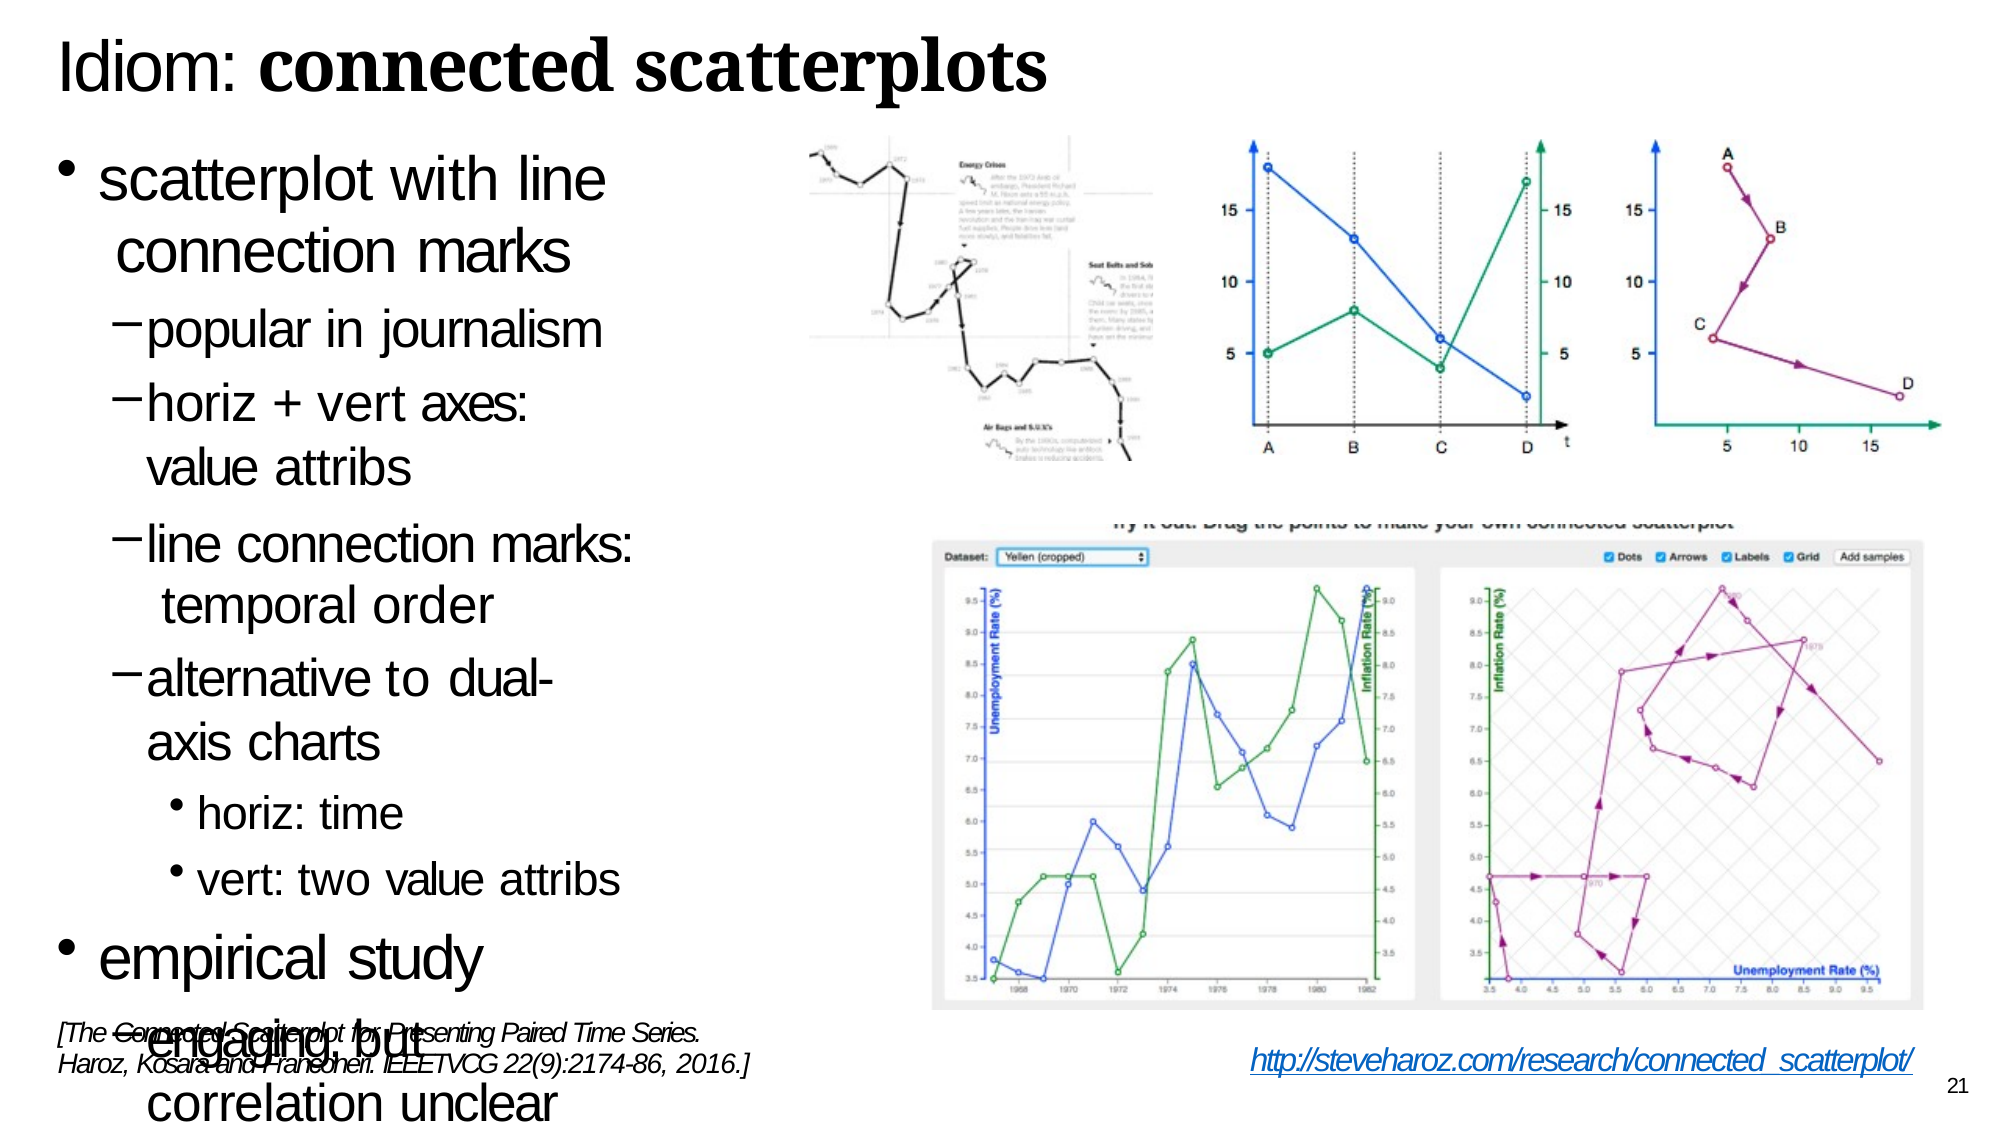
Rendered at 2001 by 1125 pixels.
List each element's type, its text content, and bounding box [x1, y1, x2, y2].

text_box scatterplot with line connection marks popular in journalism horiz + vert axes: value attribs line connection marks: temporal order alternative to dual-axis charts horiz: time vert: two value attribs empirical study engaging, but correlation unclear [54, 134, 846, 1125]
text_box [931, 524, 1925, 1010]
text_box [809, 135, 1154, 461]
text_box 21 [1945, 1069, 1971, 1098]
title Idiom: connected scatterplots [54, 0, 1053, 135]
text_box [1221, 139, 1943, 455]
text_box [The Connected Scatterplot for Presenting Paired Time Series. Haroz, Kosara and Franconeri. IEEETVCG 22(9):2174-86, 2016.] [56, 1012, 752, 1080]
text_box http://steveharoz.com/research/connected_scatterplot/ [1248, 1037, 1918, 1079]
